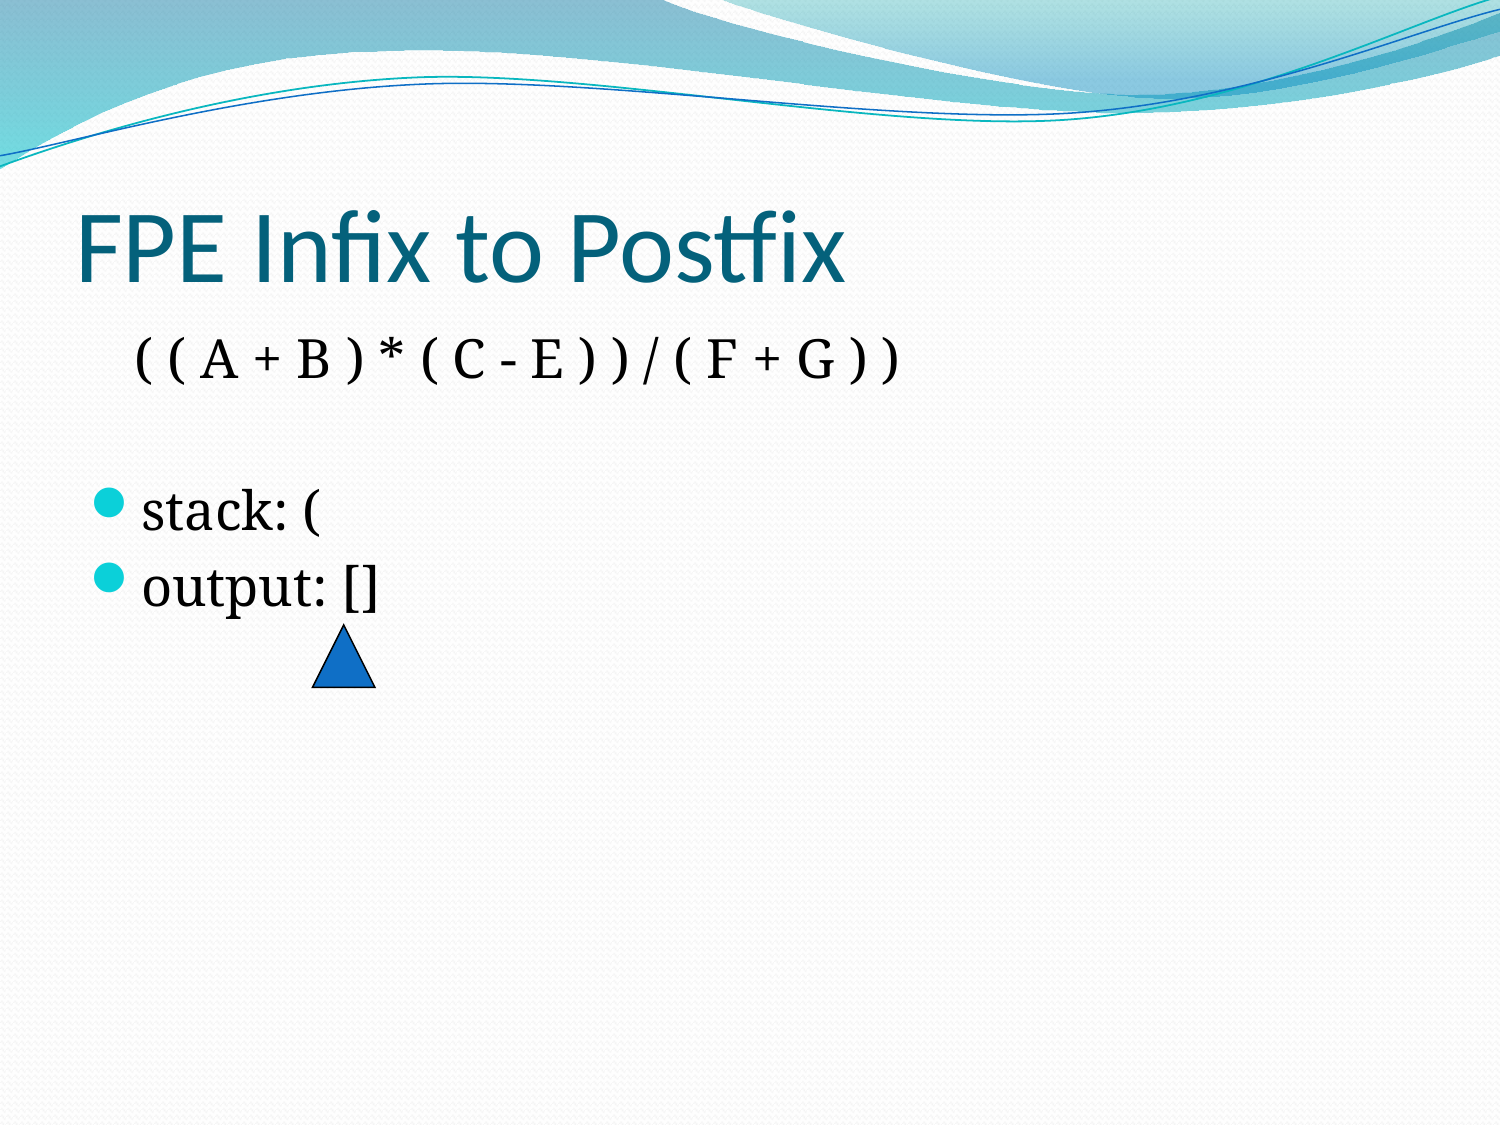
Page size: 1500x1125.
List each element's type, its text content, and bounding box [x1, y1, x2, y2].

list ( ( A + B ) * ( C - E ) ) / ( F + G ) ) stack: ( output: [] [75, 317, 1425, 1038]
text_box [312, 624, 375, 688]
title FPE Infix to Postfix [75, 115, 1425, 303]
